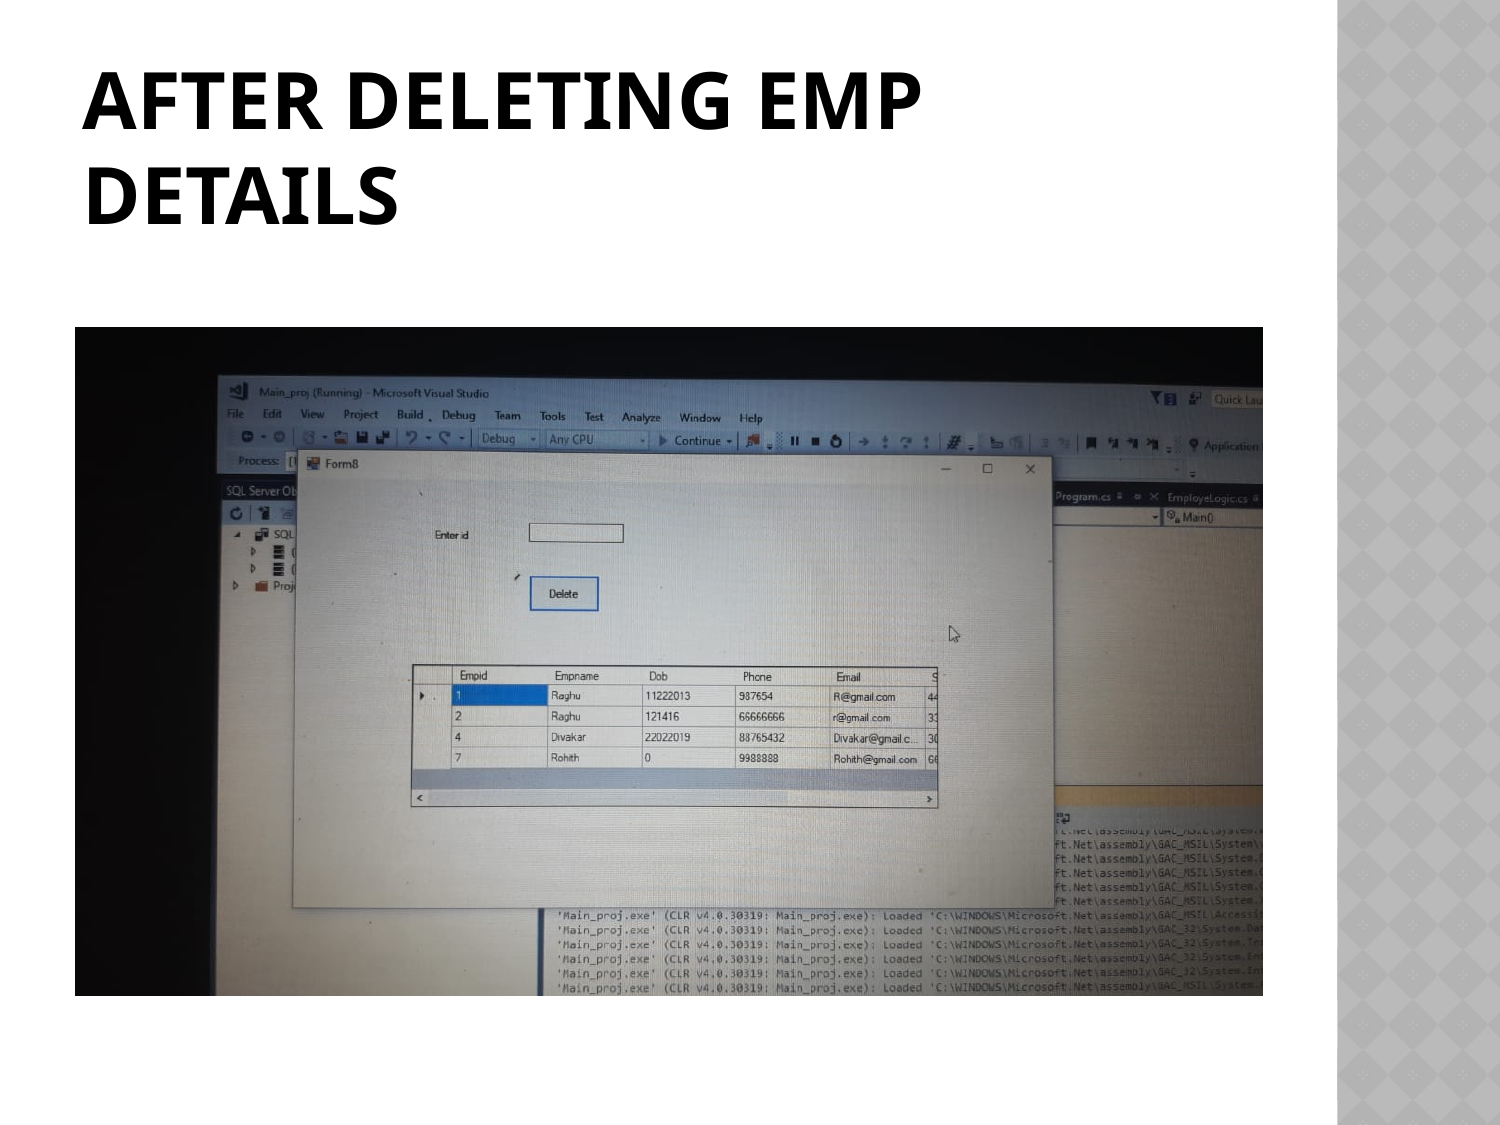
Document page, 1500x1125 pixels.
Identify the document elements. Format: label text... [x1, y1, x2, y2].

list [74, 327, 1263, 996]
title After deleting emp details [75, 52, 1263, 240]
